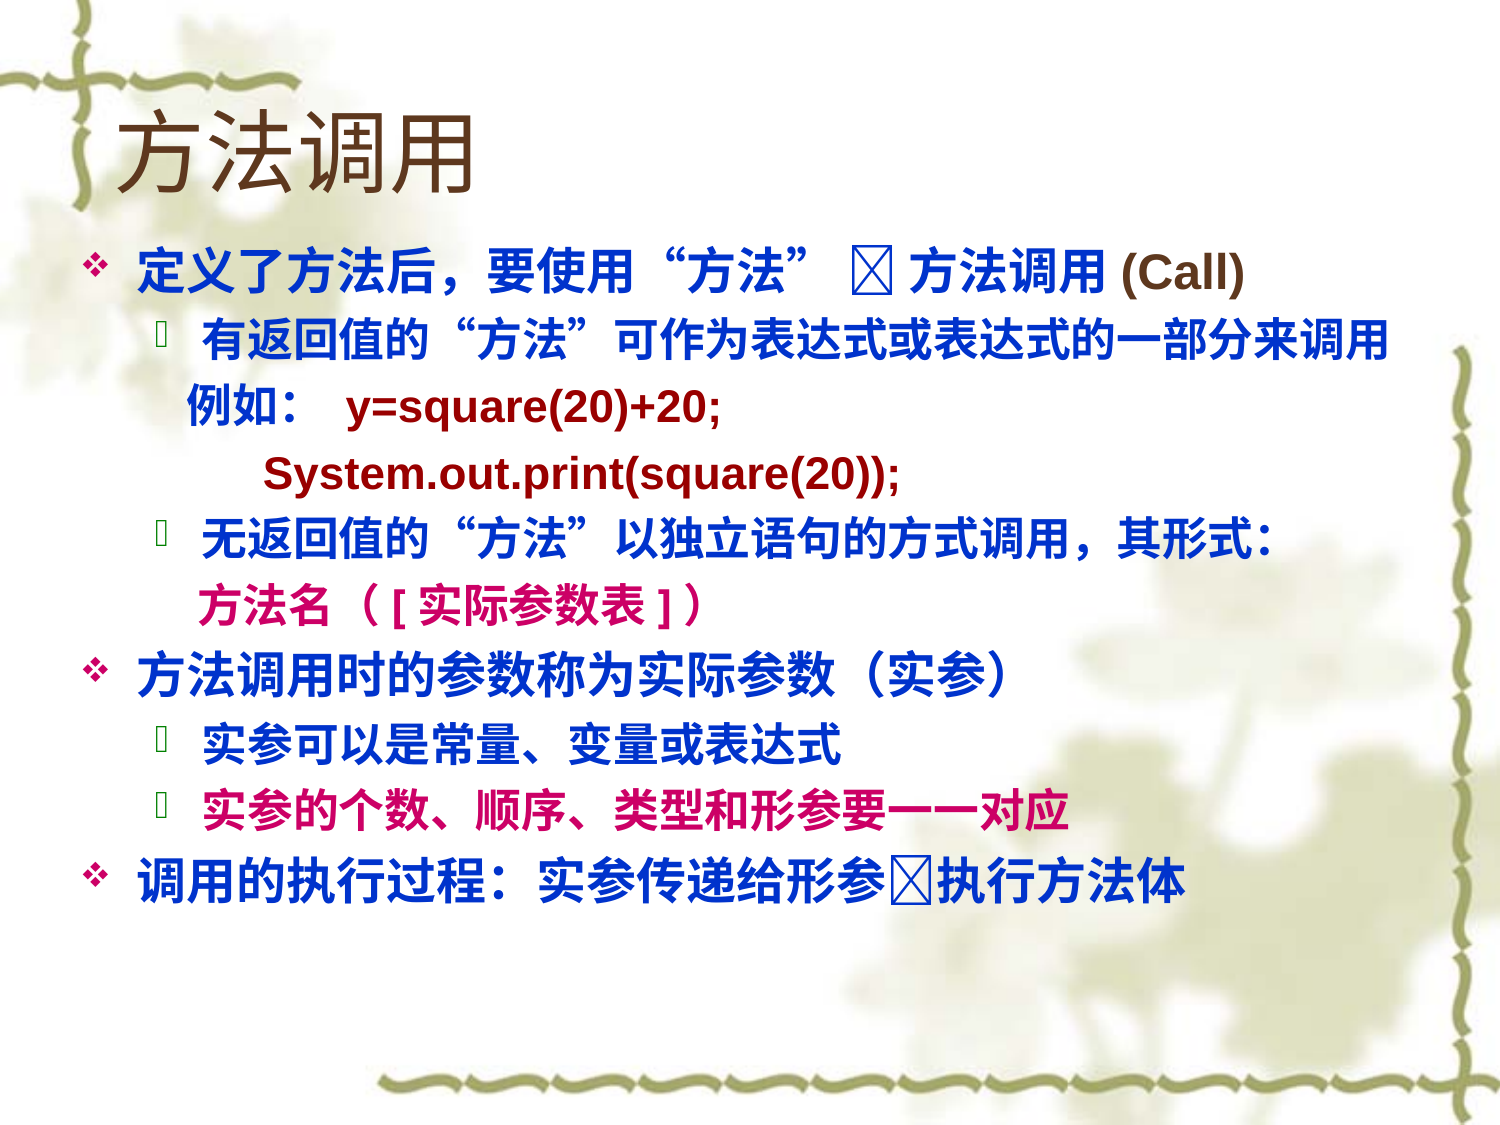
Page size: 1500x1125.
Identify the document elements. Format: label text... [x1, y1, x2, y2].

list 定义了方法后，要使用“方法”  方法调用(Call) 有返回值的“方法”可作为表达式或表达式的一部分来调用 例如： y=square(20)+20; System.out.print(square(20)); 无返回值的“方法”以独立语句的方式调用，其形式： 方法名（[实际参数表]） 方法调用时的参数称为实际参数（实参） 实参可以是常量、变量或表达式 实参的个数、顺序、类型和形参要一一对应 调用的执行过程：实参传递给形参执行方法体 [64, 231, 1467, 953]
picture [0, 0, 1500, 1125]
title 方法调用 [98, 77, 869, 222]
